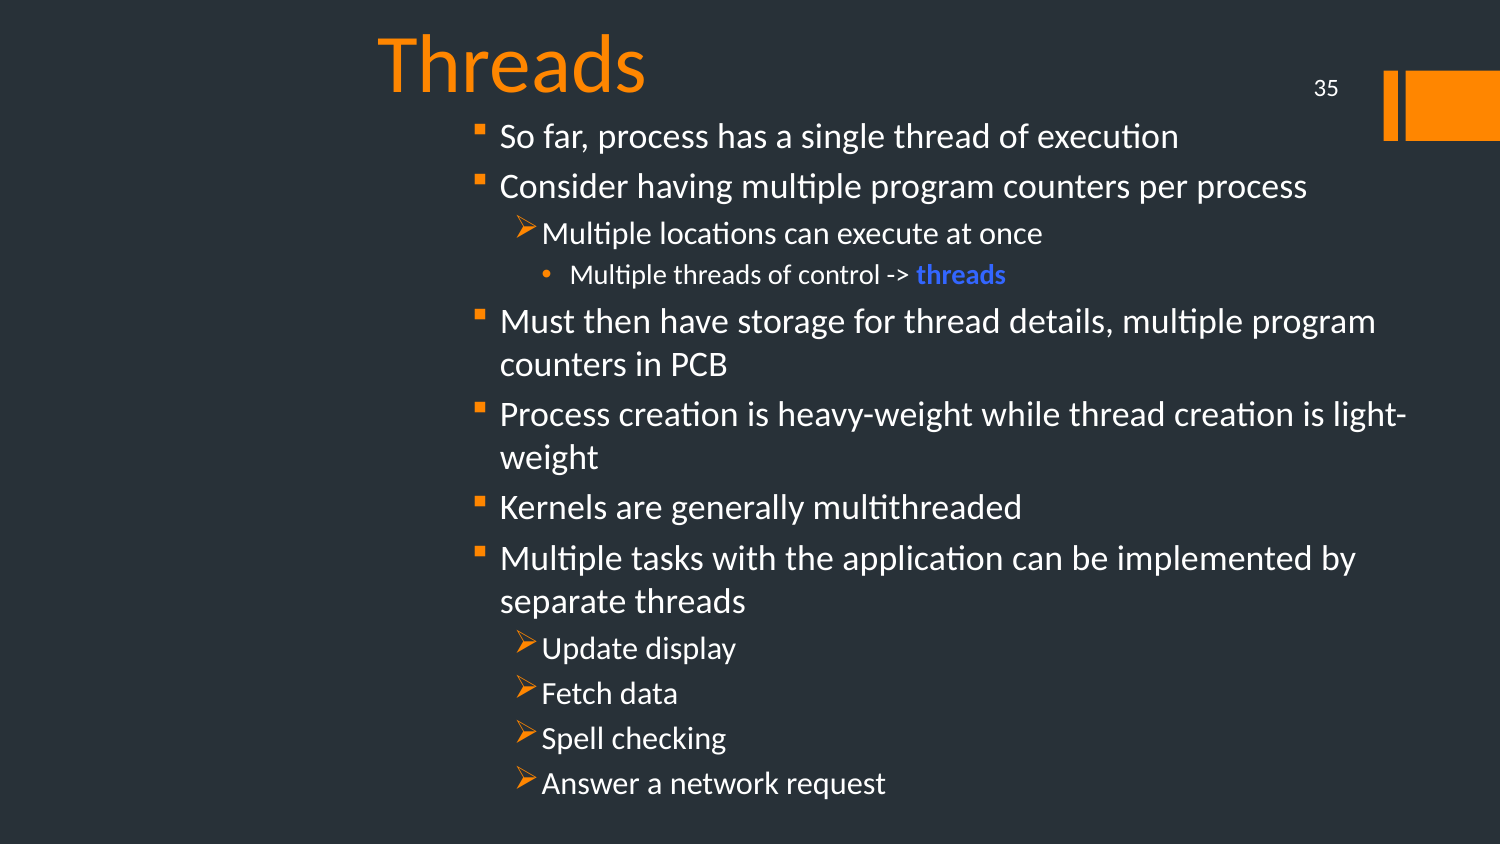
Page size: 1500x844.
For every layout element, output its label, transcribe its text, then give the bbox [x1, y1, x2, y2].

title Threads [362, 0, 1325, 118]
slide_number 35 [1199, 67, 1355, 104]
list So far, process has a single thread of execution Consider having multiple program counters per process Multiple locations can execute at once Multiple threads of control -> threads Must then have storage for thread details, multiple program counters in PCB Process creation is heavy-weight while thread creation is light-weight Kernels are generally multithreaded Multiple tasks with the application can be implemented by separate threads Update display Fetch data Spell checking Answer a network request [450, 104, 1500, 810]
